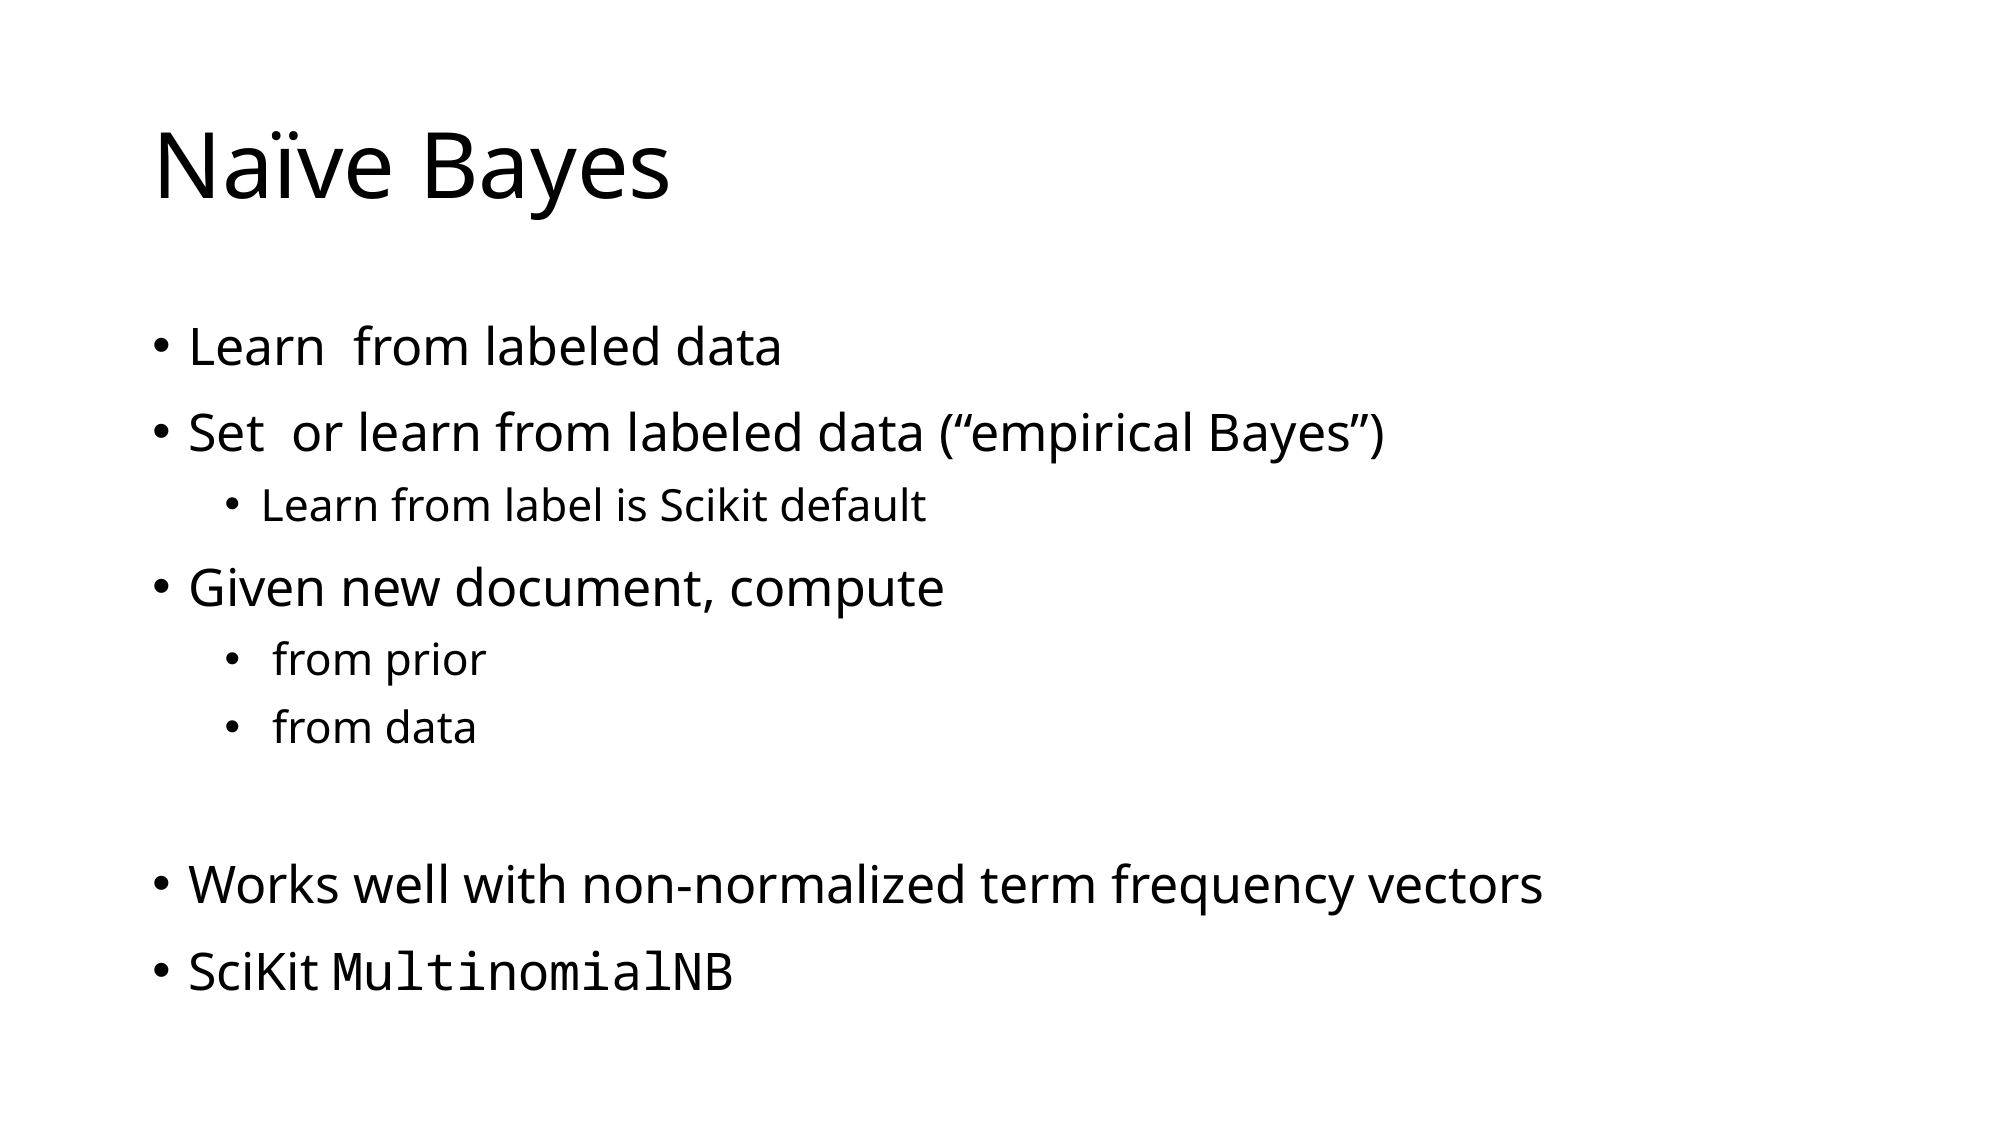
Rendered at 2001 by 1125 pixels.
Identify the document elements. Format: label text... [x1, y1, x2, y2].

title Naïve Bayes [137, 59, 1863, 278]
